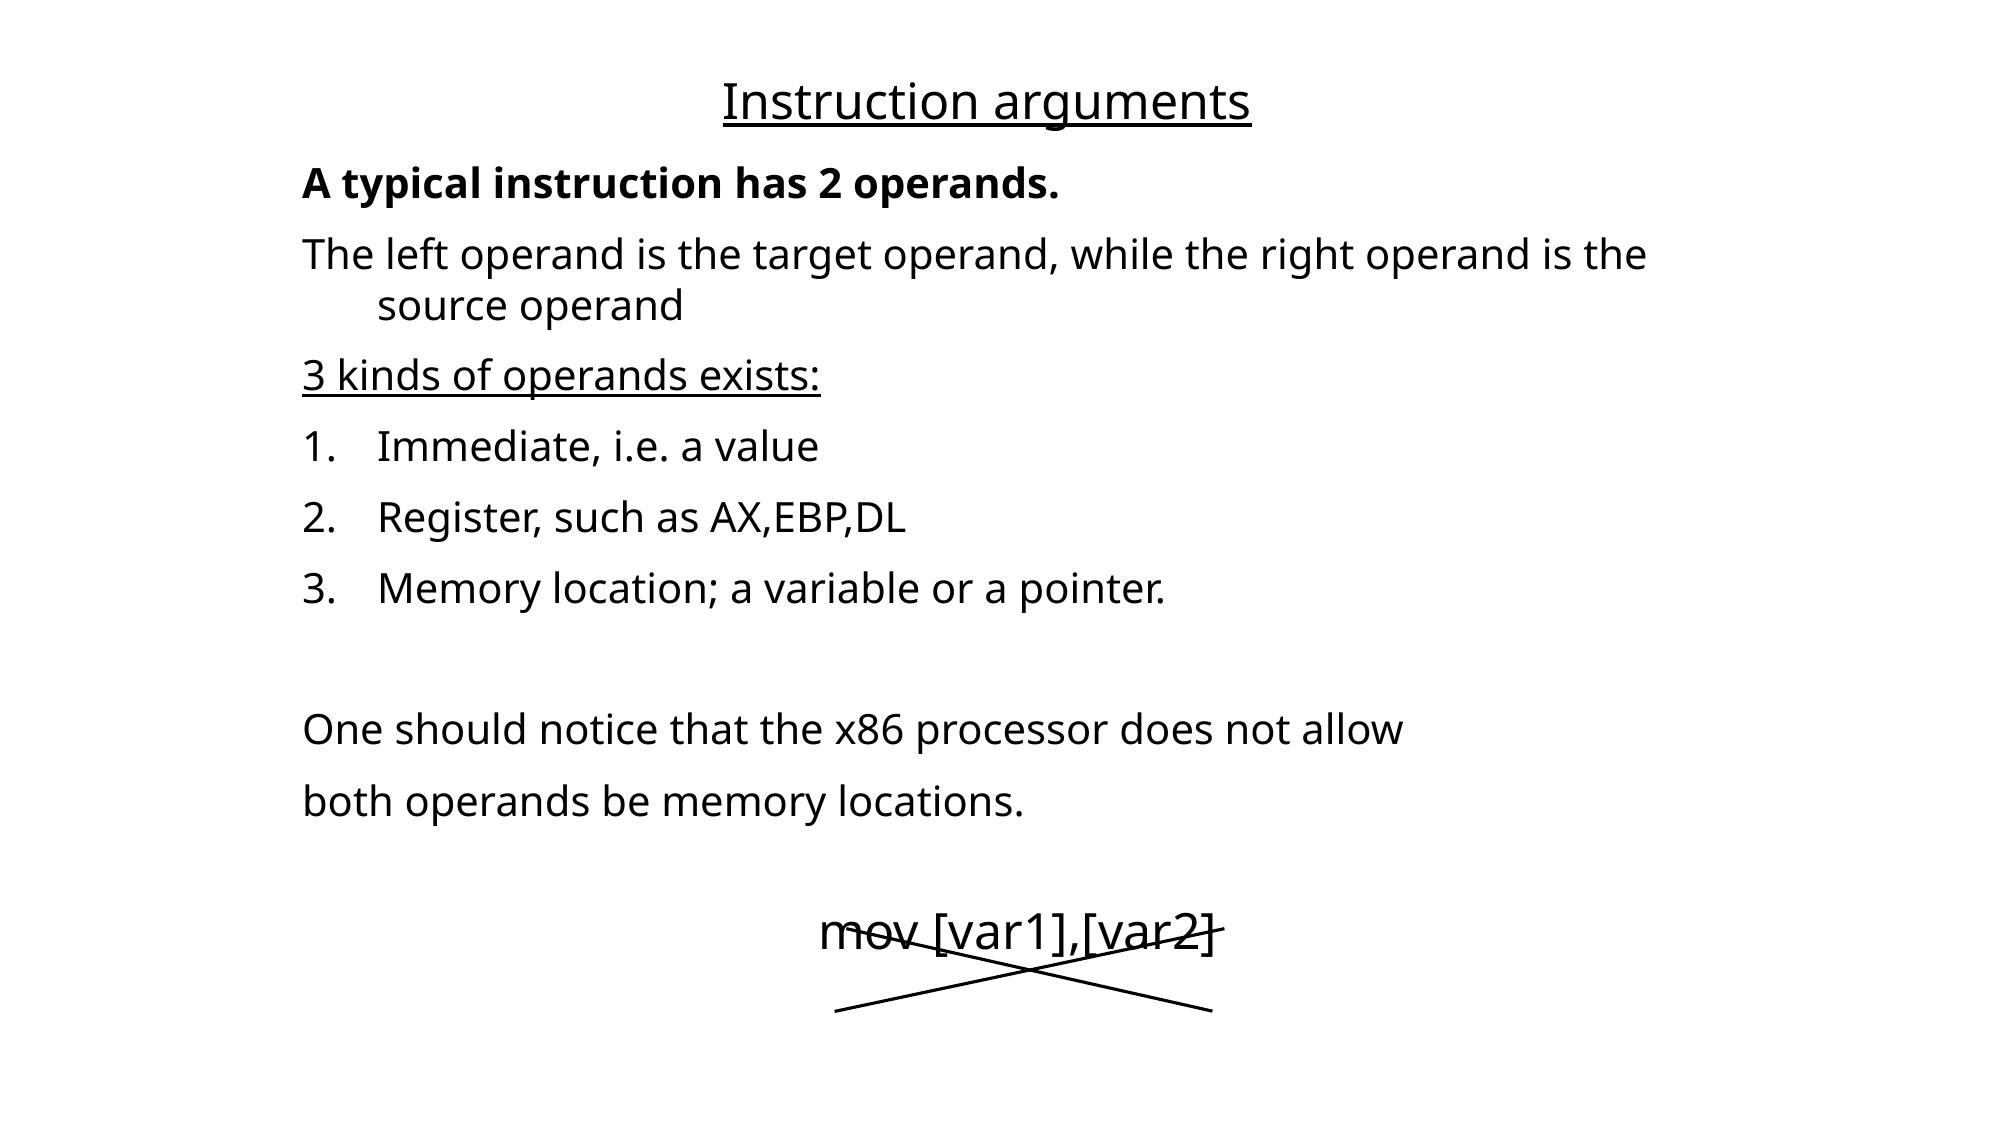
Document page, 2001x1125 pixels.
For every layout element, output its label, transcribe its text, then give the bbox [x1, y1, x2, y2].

title Instruction arguments [512, 37, 1463, 138]
text_box A typical instruction has 2 operands. The left operand is the target operand, while the right operand is the source operand 3 kinds of operands exists: Immediate, i.e. a value Register, such as AX,EBP,DL Memory location; a variable or a pointer. One should notice that the x86 processor does not allow both operands be memory locations. mov [var1],[var2] [287, 149, 1713, 967]
